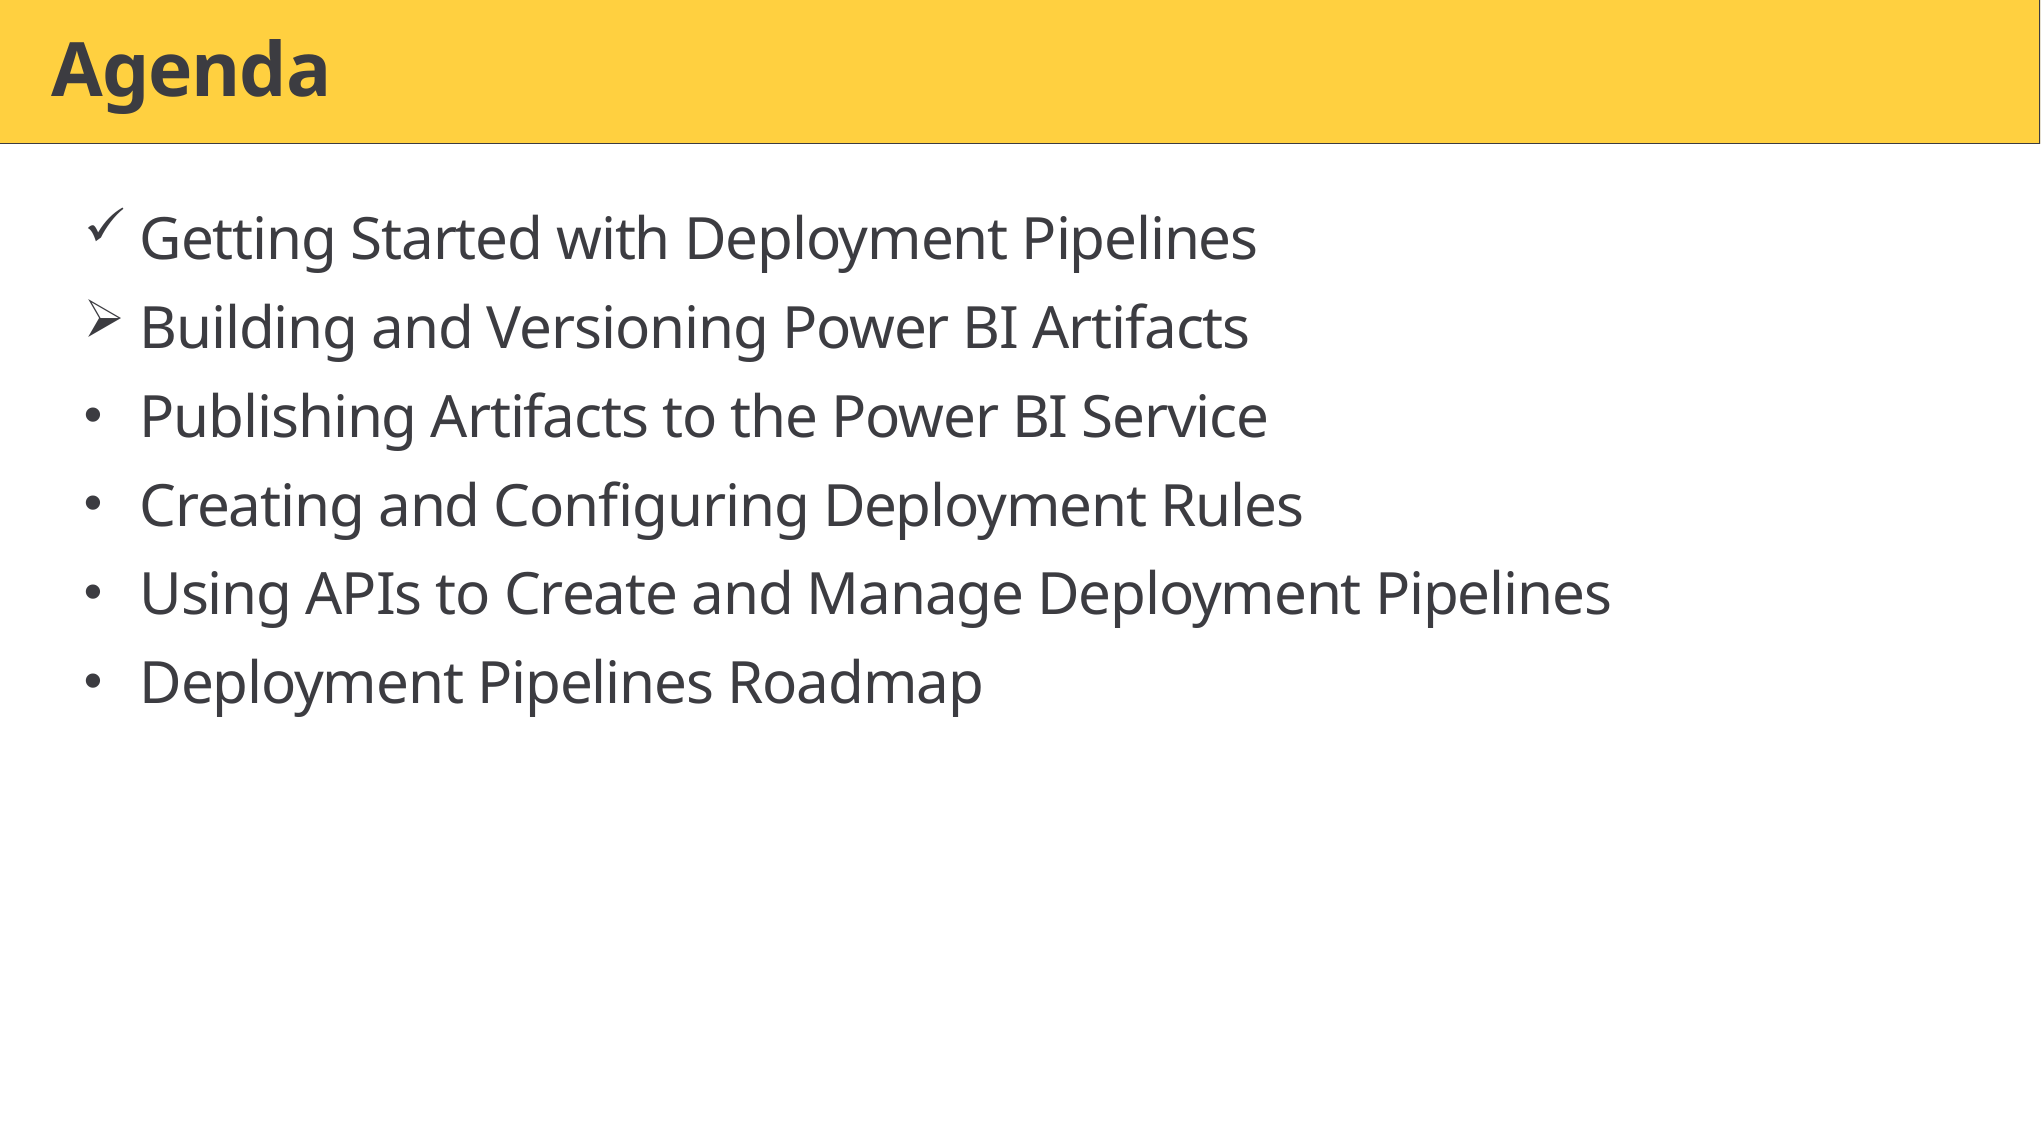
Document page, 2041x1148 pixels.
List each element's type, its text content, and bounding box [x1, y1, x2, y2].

title Agenda [51, 31, 1988, 113]
list Getting Started with Deployment Pipelines Building and Versioning Power BI Artifacts Publishing Artifacts to the Power BI Service Creating and Configuring Deployment Rules Using APIs to Create and Manage Deployment Pipelines Deployment Pipelines Roadmap [83, 201, 1988, 721]
